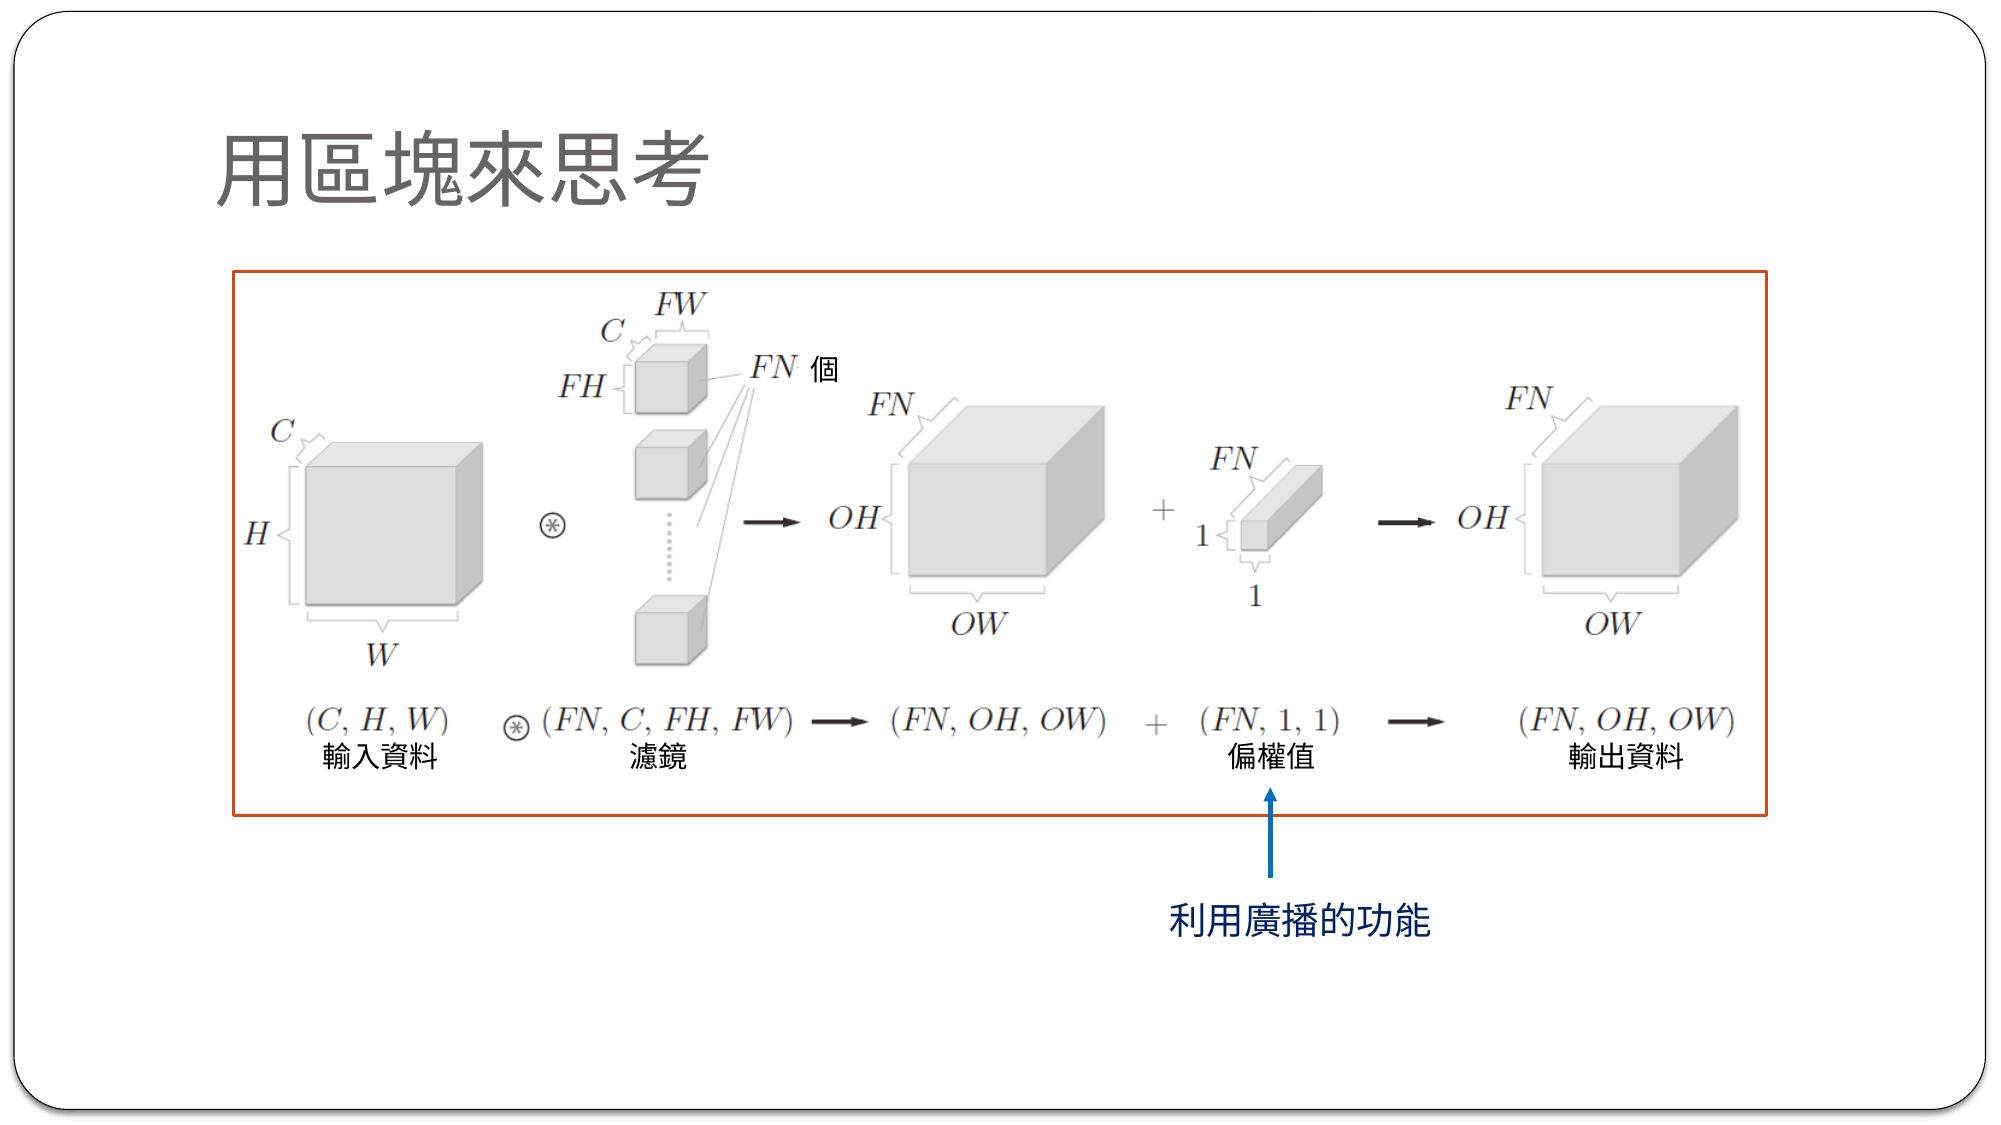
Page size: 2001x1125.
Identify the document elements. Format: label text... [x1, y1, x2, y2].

title 用區塊來思考 [200, 45, 1900, 233]
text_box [234, 273, 1766, 815]
